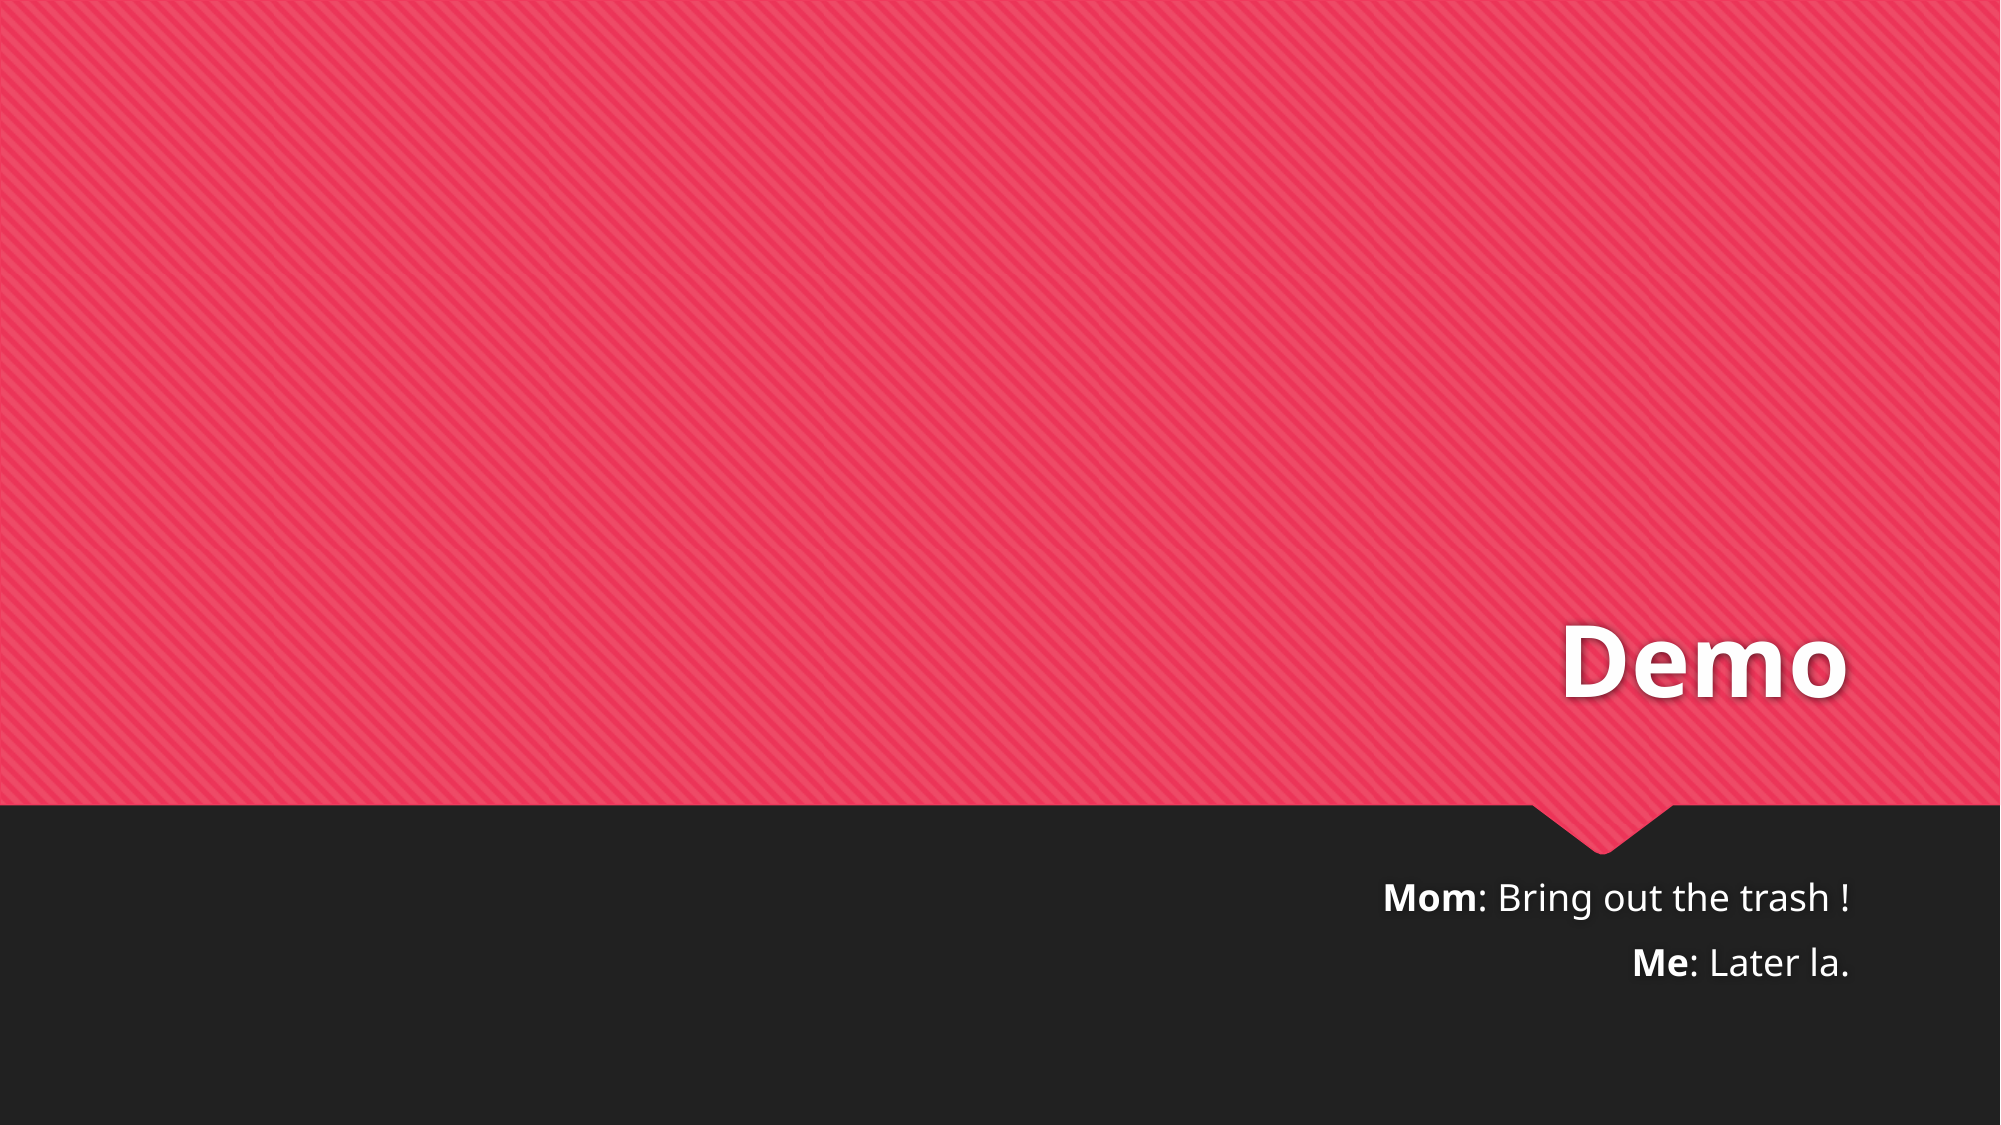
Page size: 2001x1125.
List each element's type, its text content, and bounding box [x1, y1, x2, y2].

list Mom: Bring out the trash ! Me: Later la. [132, 866, 1866, 938]
title Demo [132, 484, 1866, 726]
